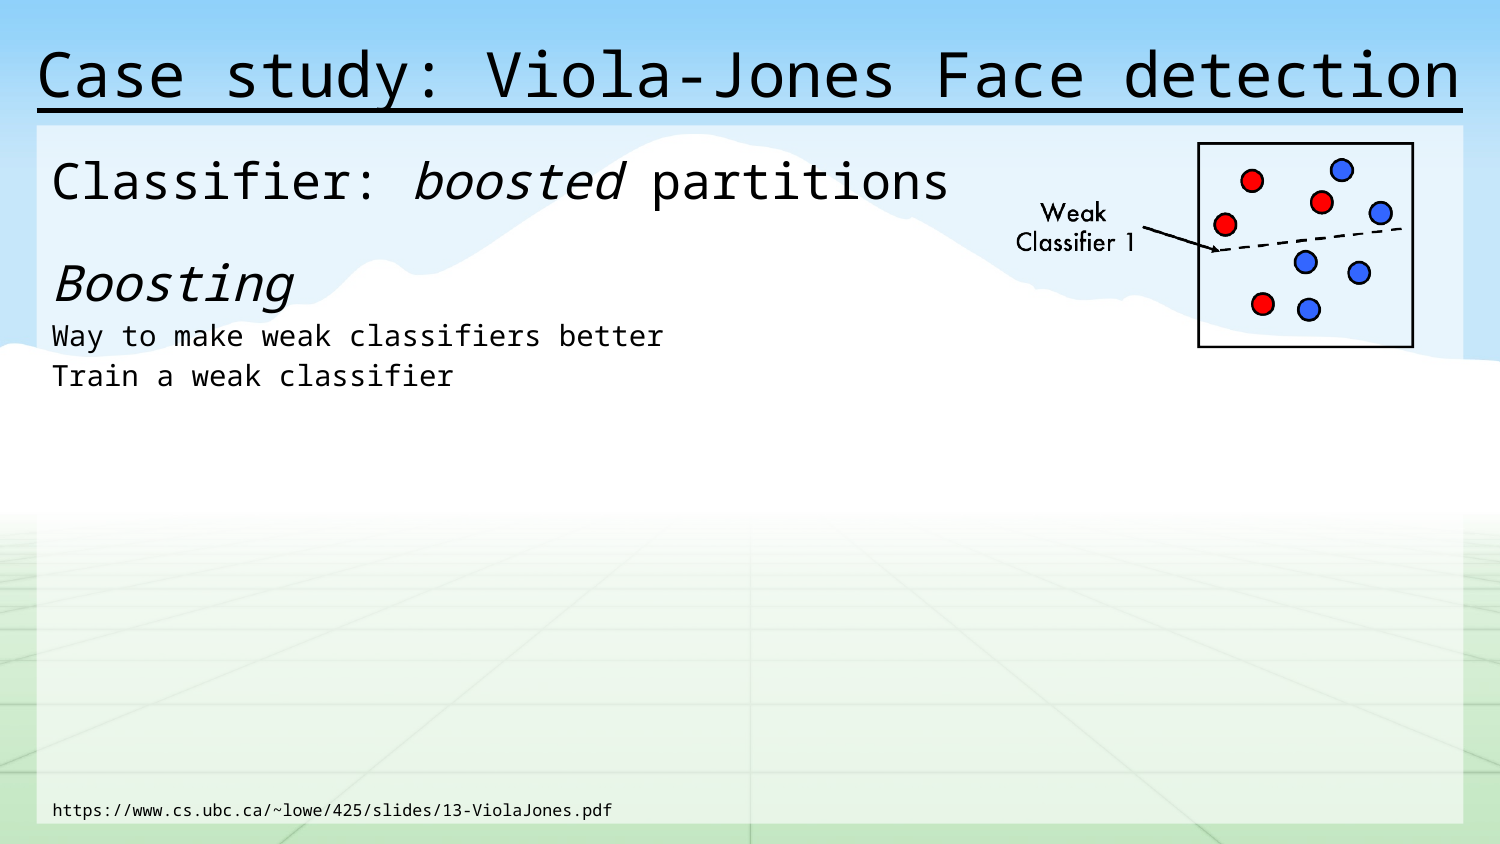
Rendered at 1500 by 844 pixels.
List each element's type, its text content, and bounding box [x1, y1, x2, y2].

list Classifier: boosted partitions Boosting Way to make weak classifiers better Train a weak classifier [36, 125, 1464, 824]
title https://www.cs.ubc.ca/~lowe/425/slides/13-ViolaJones.pdf [37, 785, 1463, 824]
title Case study: Viola-Jones Face detection [20, 31, 1479, 126]
picture [0, 0, 1500, 844]
